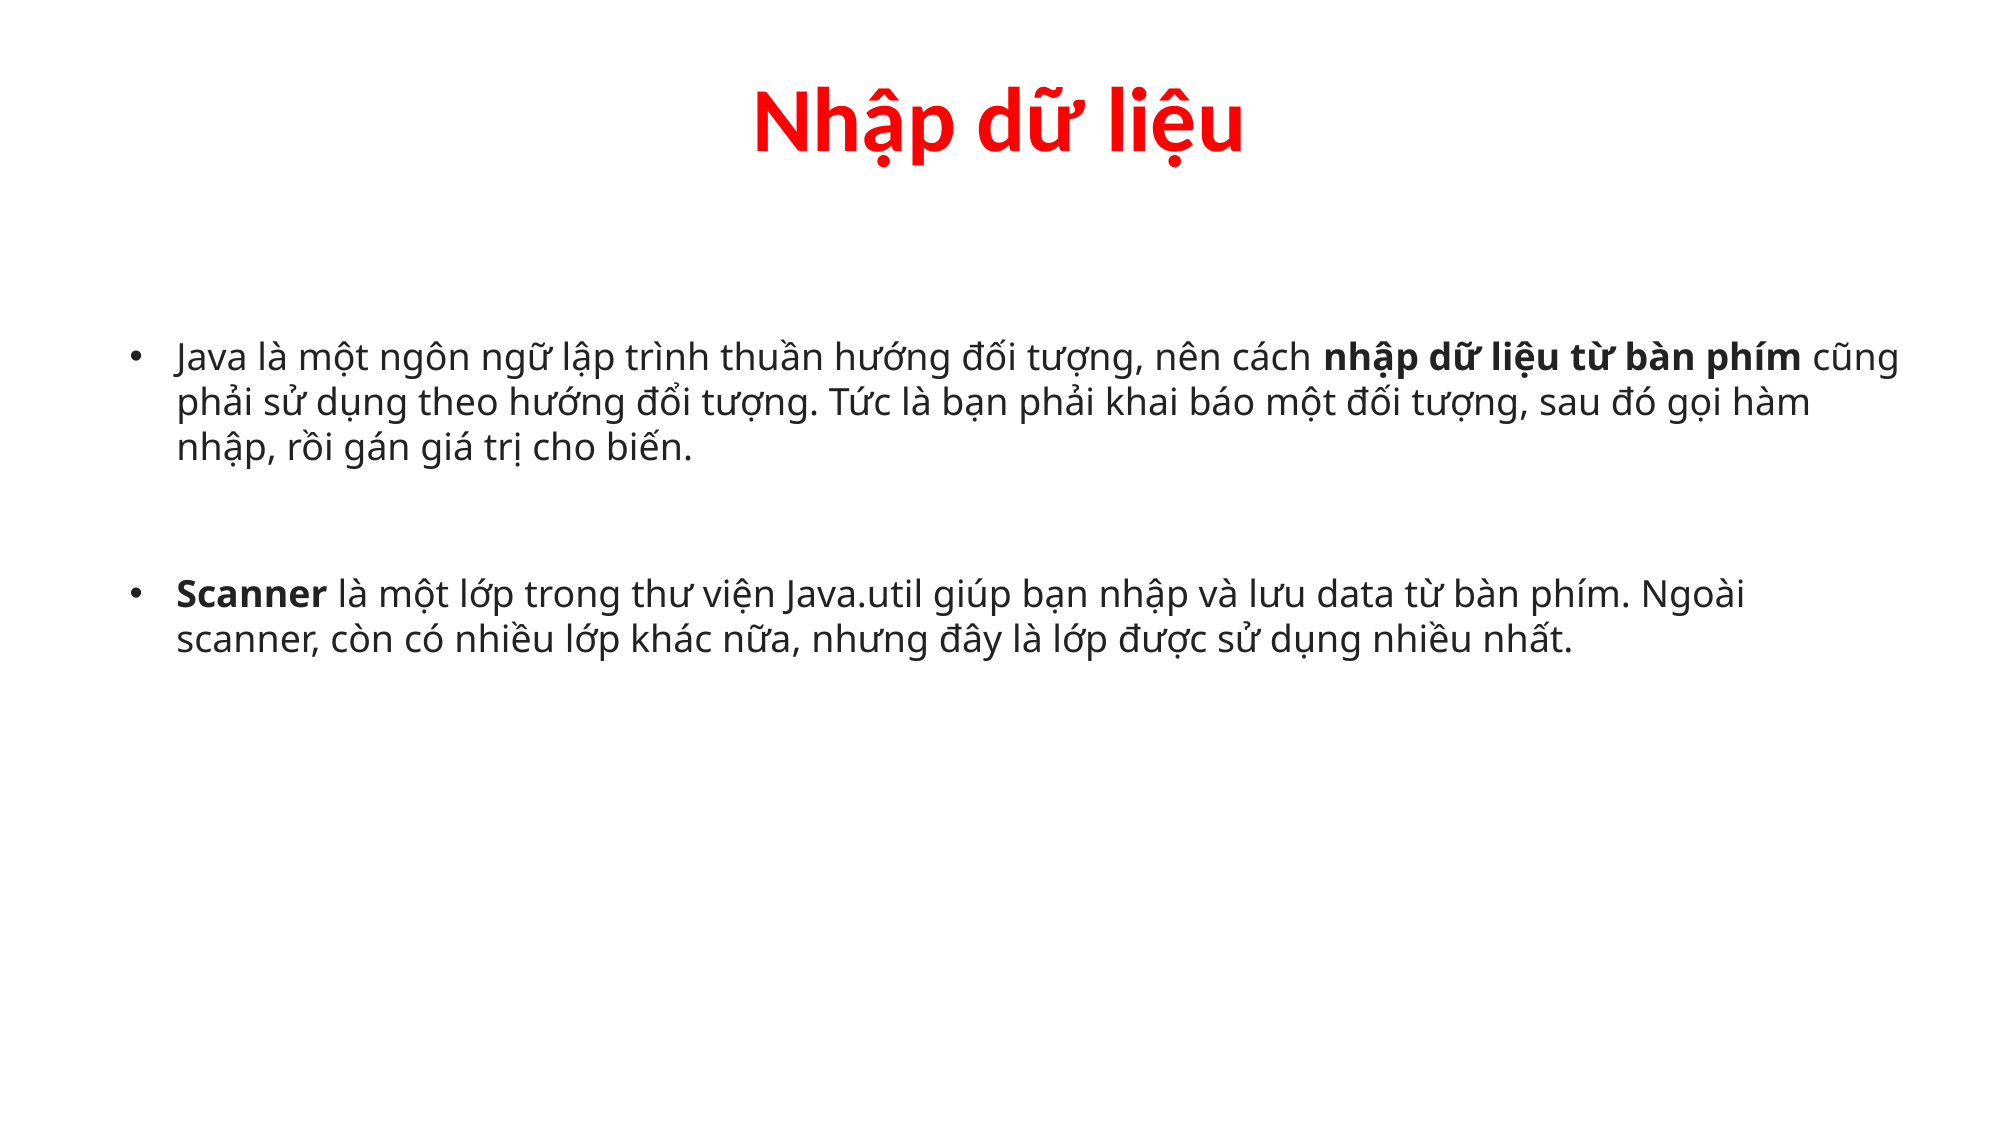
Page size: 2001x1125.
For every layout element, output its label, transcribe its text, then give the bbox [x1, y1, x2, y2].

text_box Scanner là một lớp trong thư viện Java.util giúp bạn nhập và lưu data từ bàn phím. Ngoài scanner, còn có nhiều lớp khác nữa, nhưng đây là lớp được sử dụng nhiều nhất. [114, 562, 1916, 668]
text_box Nhập dữ liệu [737, 52, 1263, 178]
text_box Java là một ngôn ngữ lập trình thuần hướng đối tượng, nên cách nhập dữ liệu từ bàn phím cũng phải sử dụng theo hướng đổi tượng. Tức là bạn phải khai báo một đối tượng, sau đó gọi hàm nhập, rồi gán giá trị cho biến. [114, 325, 1916, 476]
